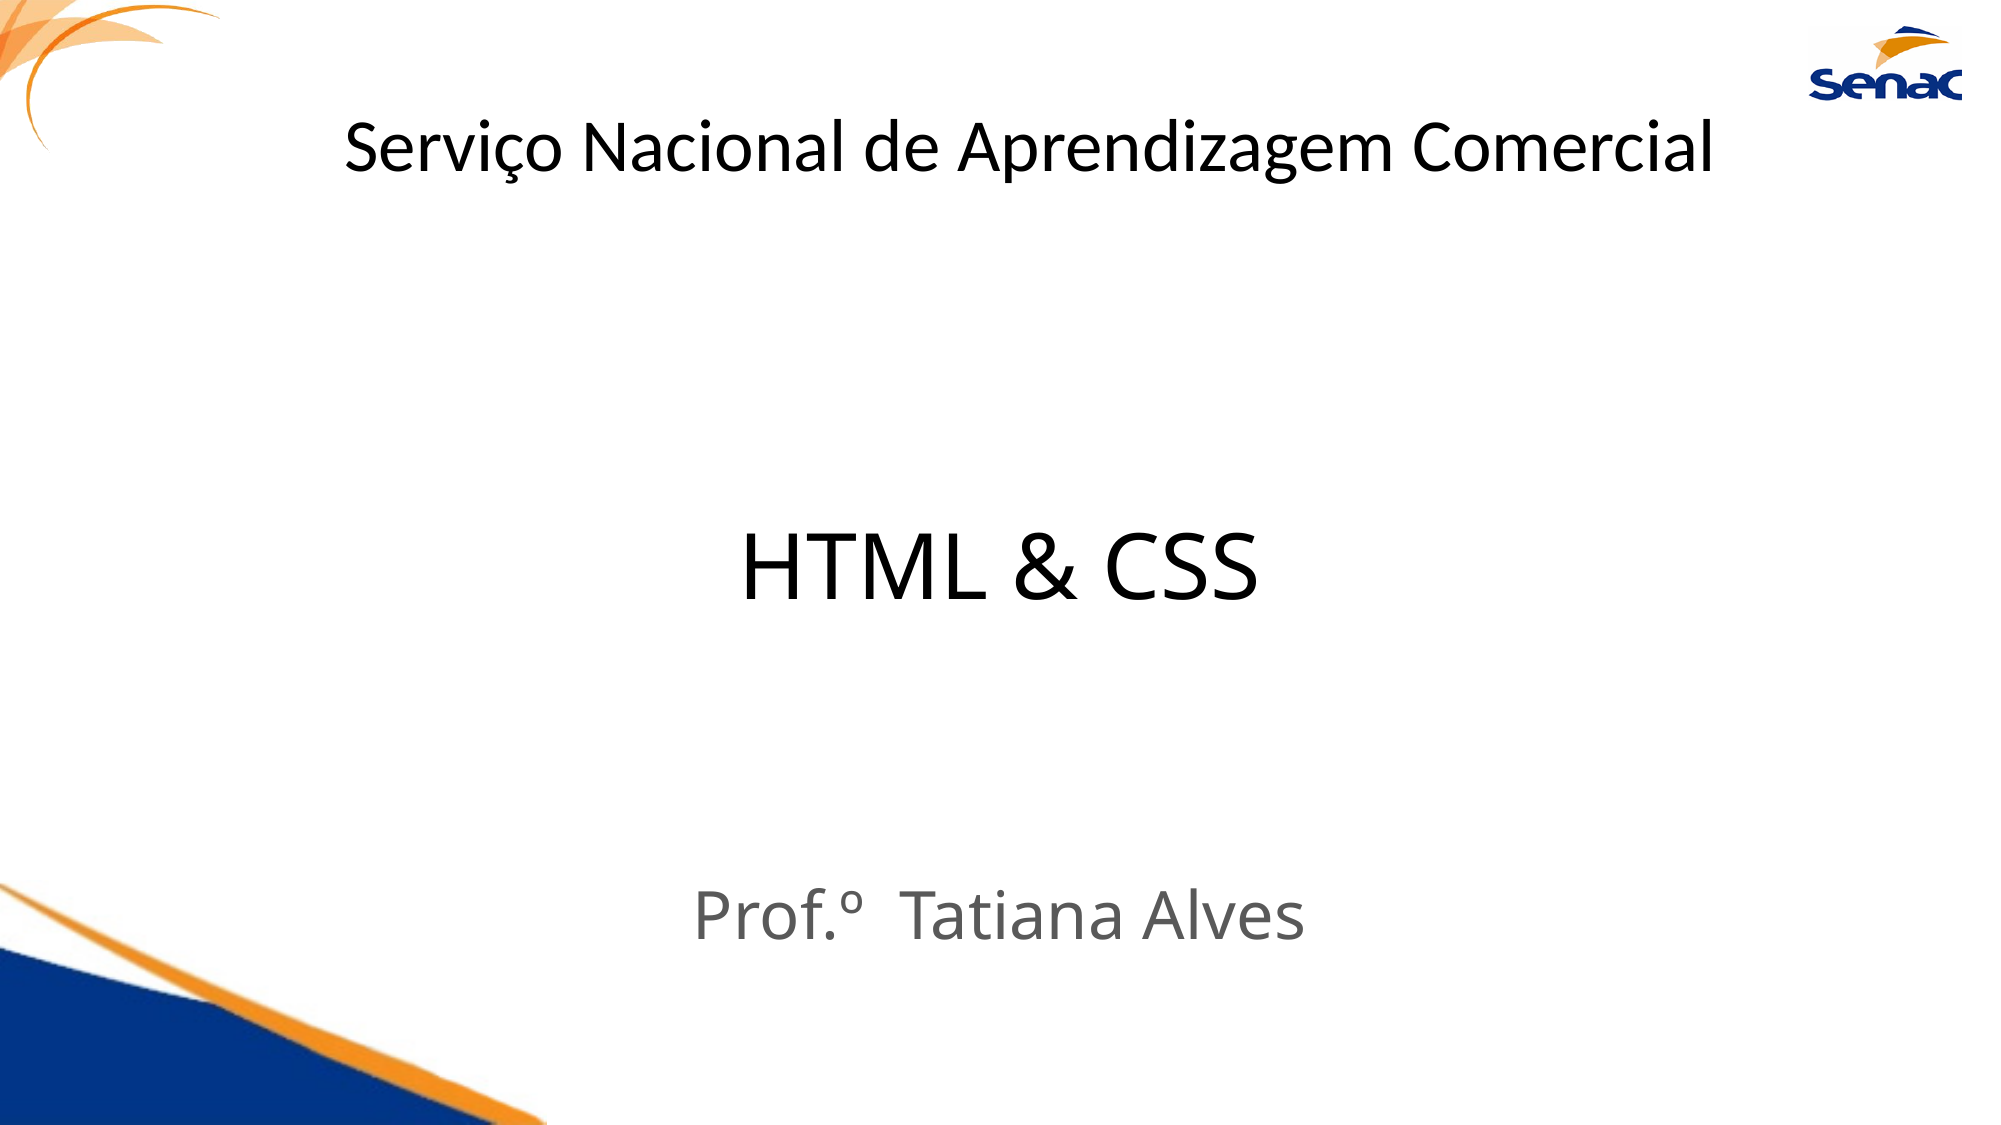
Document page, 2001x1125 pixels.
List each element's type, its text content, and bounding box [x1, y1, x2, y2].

title HTML & CSS [249, 482, 1750, 642]
text_box Serviço Nacional de Aprendizagem Comercial [280, 87, 1781, 207]
picture [0, 0, 235, 164]
picture [0, 880, 547, 1125]
picture [1781, 5, 1986, 129]
subtitle Prof.º Tatiana Alves [249, 852, 1750, 973]
